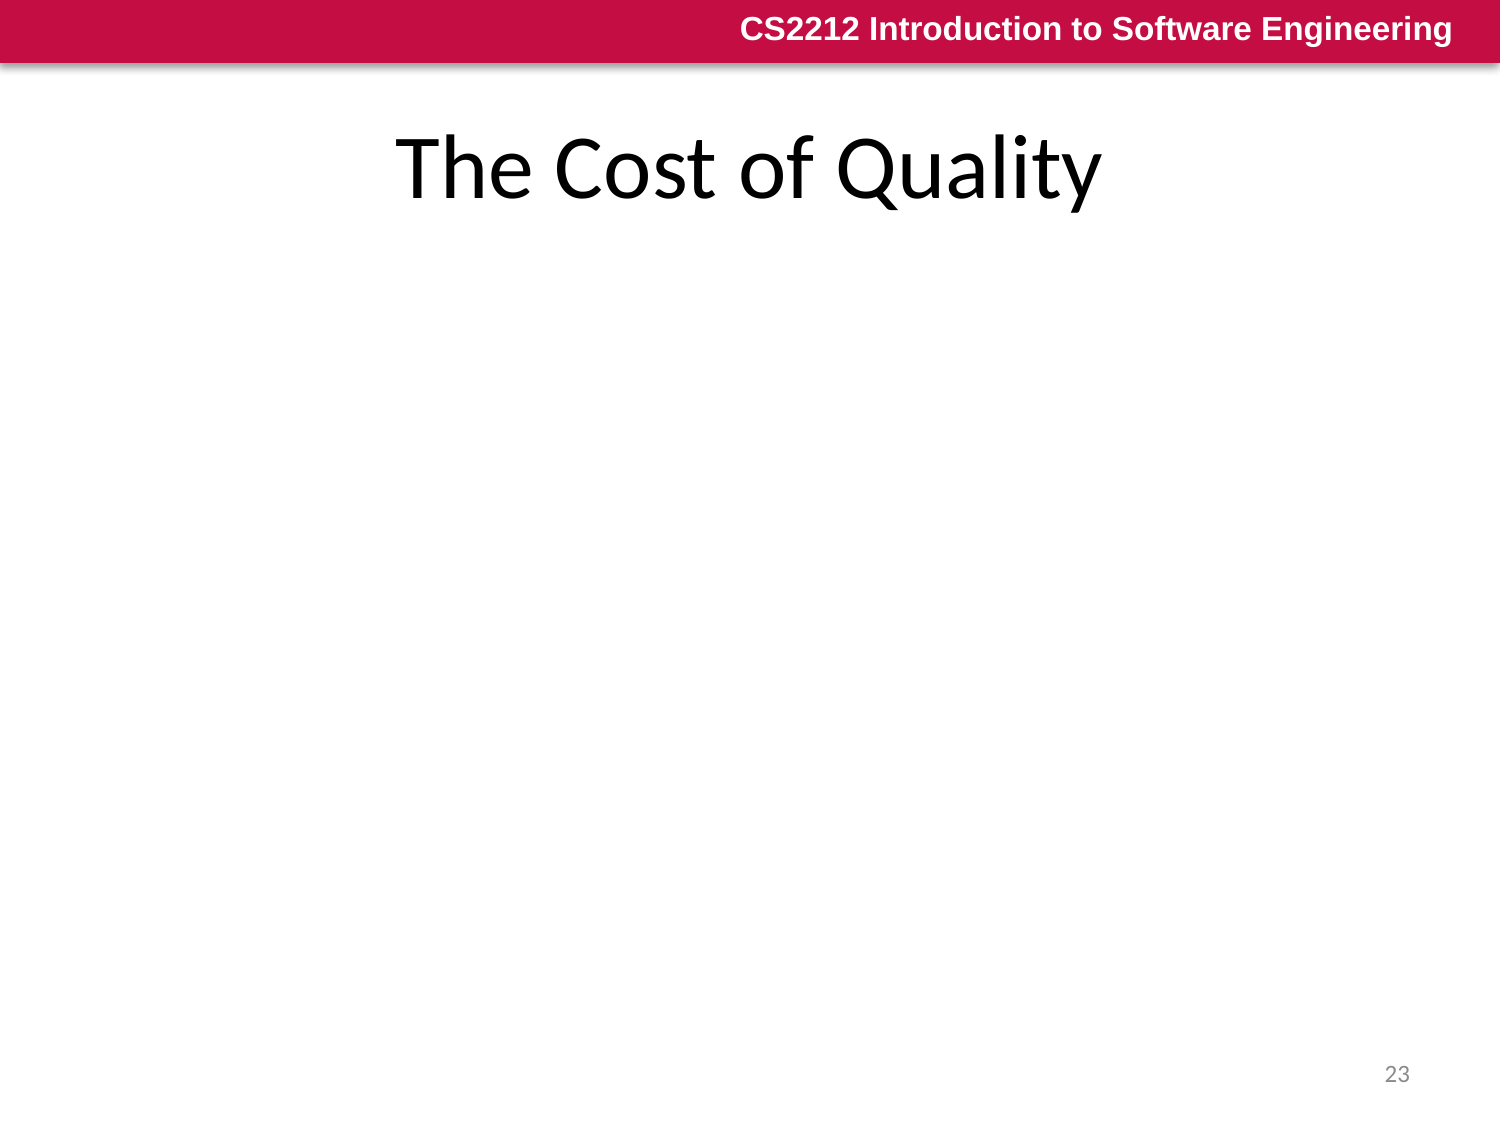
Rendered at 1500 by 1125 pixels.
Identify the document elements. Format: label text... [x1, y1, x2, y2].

title The Cost of Quality [112, 99, 1388, 288]
picture [0, 0, 1500, 63]
slide_number 23 [1074, 1042, 1425, 1103]
